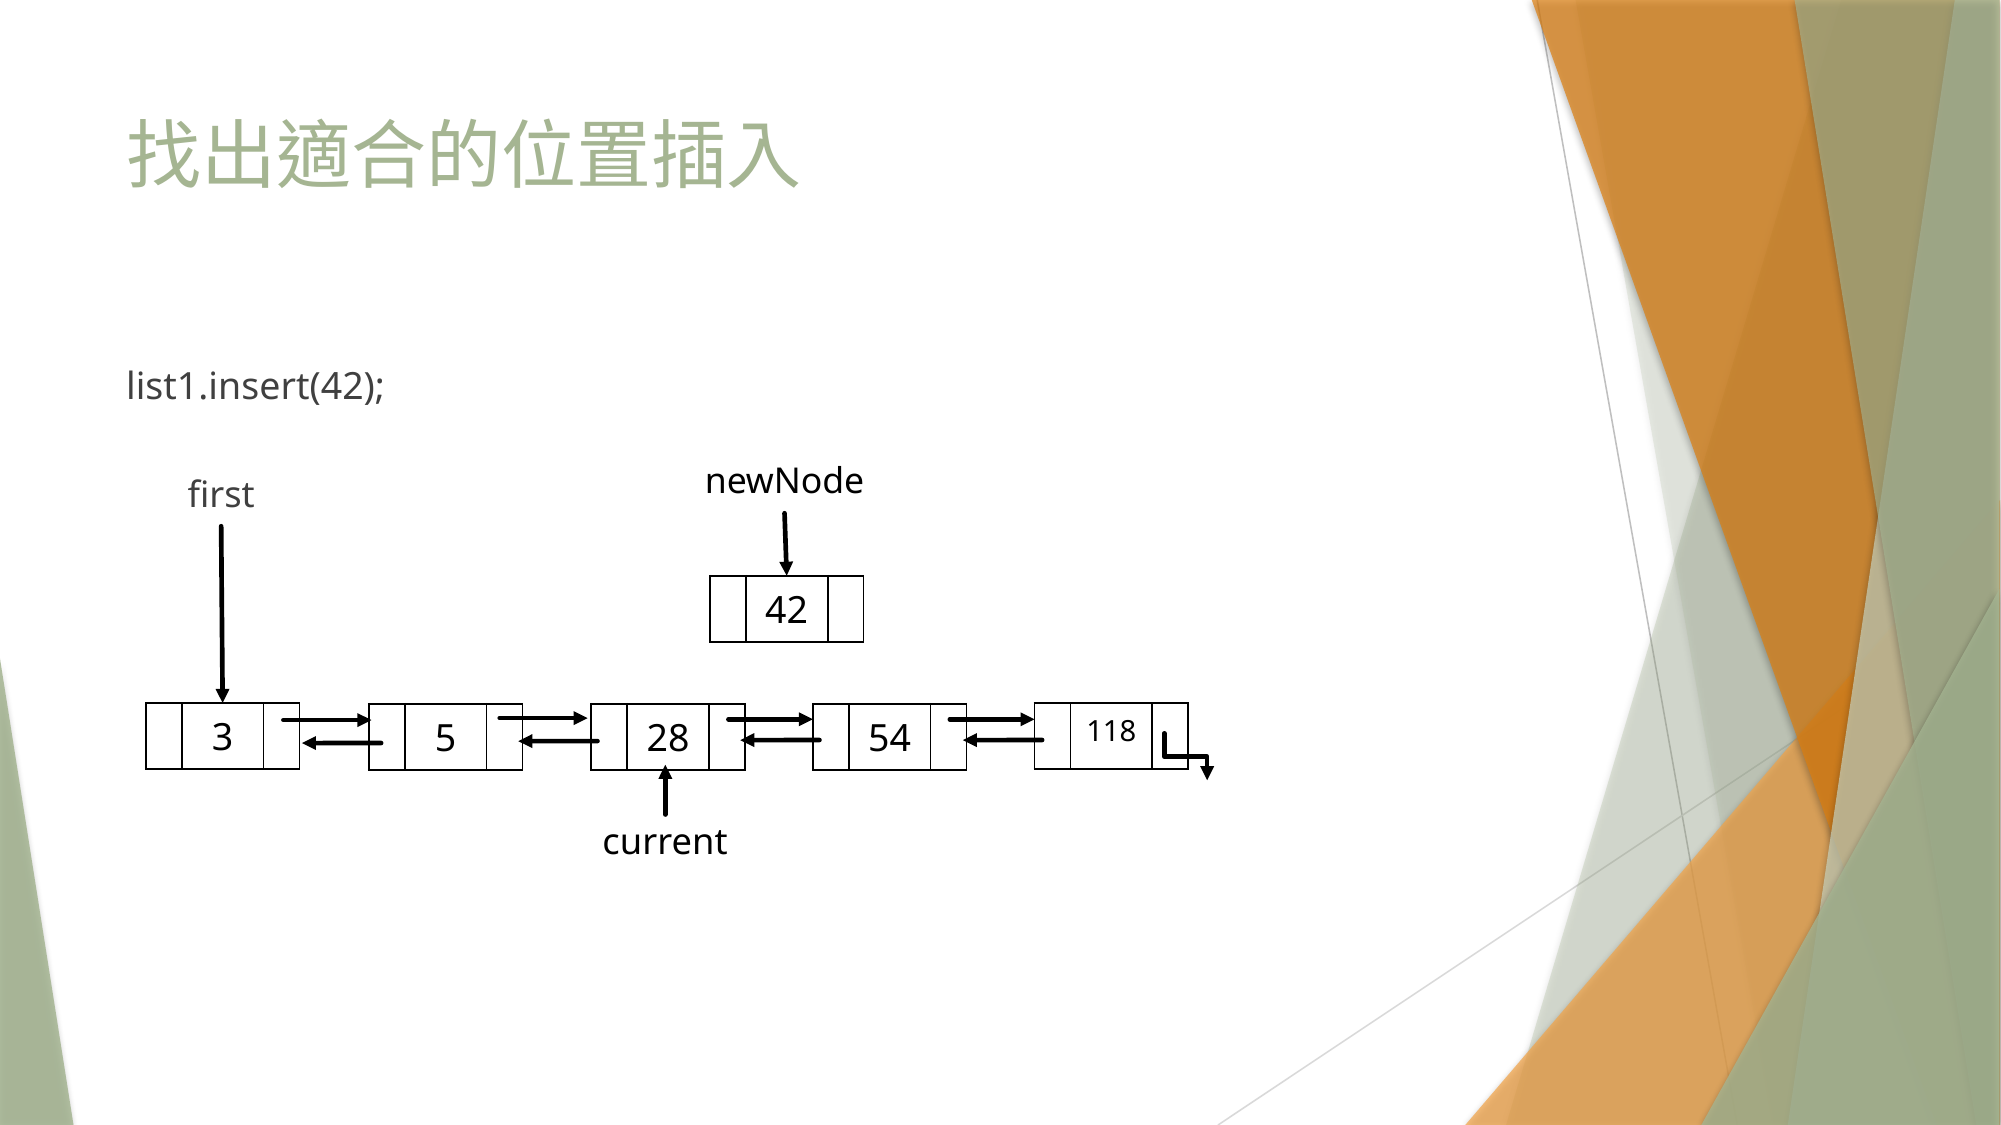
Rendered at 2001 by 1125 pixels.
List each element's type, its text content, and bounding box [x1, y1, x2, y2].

table_header [931, 705, 966, 769]
table_header [592, 705, 626, 769]
text_box current [570, 808, 761, 874]
table_header [370, 705, 404, 769]
table_header 54 [850, 705, 930, 769]
table_header 42 [747, 577, 827, 641]
table_header [147, 704, 181, 768]
table_header [814, 705, 848, 769]
table_header [829, 577, 863, 641]
table_header 5 [406, 705, 486, 769]
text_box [1161, 734, 1210, 779]
table_header [710, 705, 744, 769]
table_header 28 [628, 705, 708, 769]
table_header [487, 705, 522, 769]
text_box newNode [689, 448, 880, 514]
table_header 3 [183, 704, 263, 768]
text_box first [161, 461, 281, 527]
table_header [1153, 704, 1187, 768]
list list1.insert(42); [111, 354, 472, 424]
table_header [1035, 704, 1070, 768]
table_header [264, 704, 299, 768]
table_header [711, 577, 745, 641]
table_header 118 [1071, 704, 1151, 768]
title 找出適合的位置插入 [111, 99, 1522, 317]
